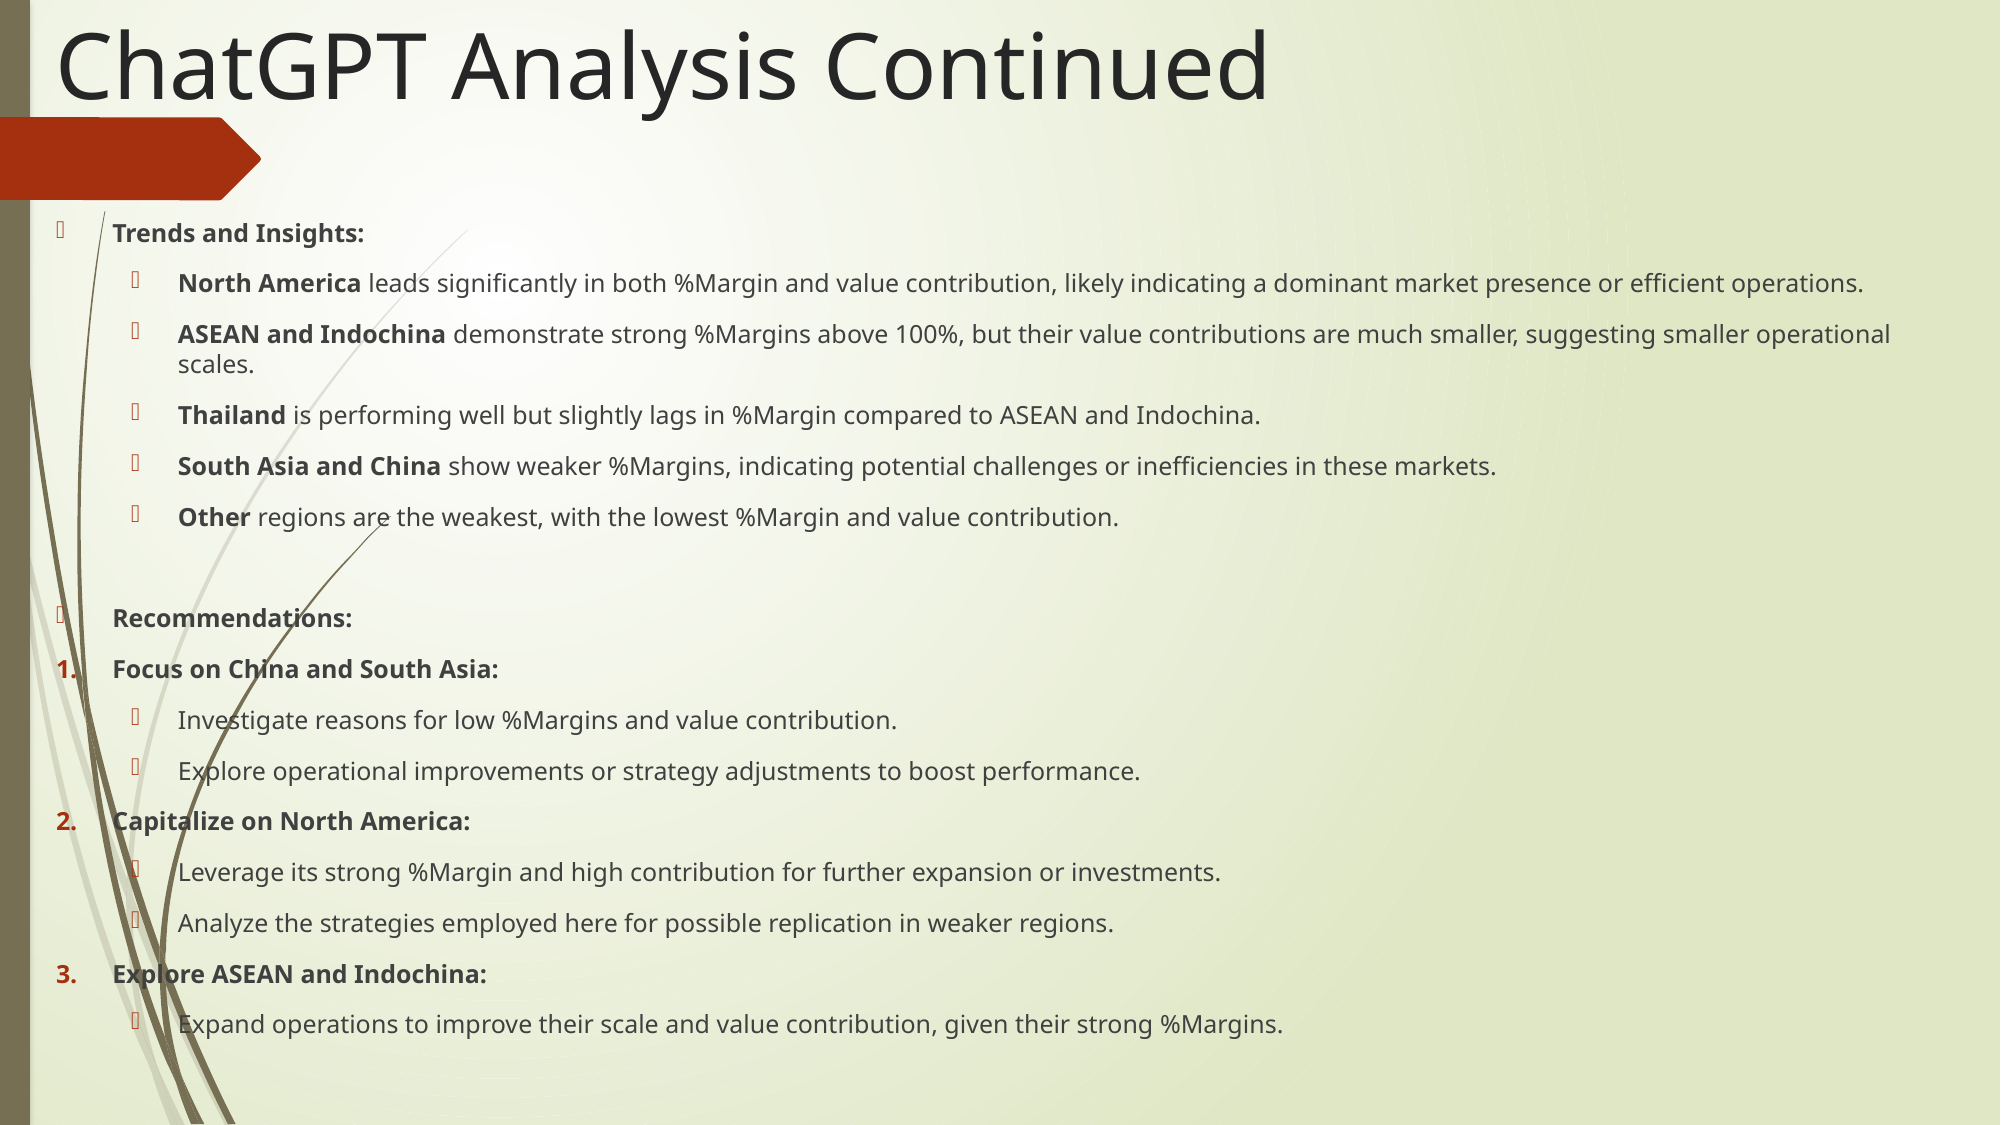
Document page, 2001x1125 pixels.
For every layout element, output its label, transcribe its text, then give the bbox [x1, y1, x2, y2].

title ChatGPT Analysis Continued [40, 0, 1960, 160]
list Trends and Insights: North America leads significantly in both %Margin and value contribution, likely indicating a dominant market presence or efficient operations. ASEAN and Indochina demonstrate strong %Margins above 100%, but their value contributions are much smaller, suggesting smaller operational scales. Thailand is performing well but slightly lags in %Margin compared to ASEAN and Indochina. South Asia and China show weaker %Margins, indicating potential challenges or inefficiencies in these markets. Other regions are the weakest, with the lowest %Margin and value contribution. Recommendations: Focus on China and South Asia: Investigate reasons for low %Margins and value contribution. Explore operational improvements or strategy adjustments to boost performance. Capitalize on North America: Leverage its strong %Margin and high contribution for further expansion or investments. Analyze the strategies employed here for possible replication in weaker regions. Explore ASEAN and Indochina: Expand operations to improve their scale and value contribution, given their strong %Margins. [41, 209, 1961, 1095]
